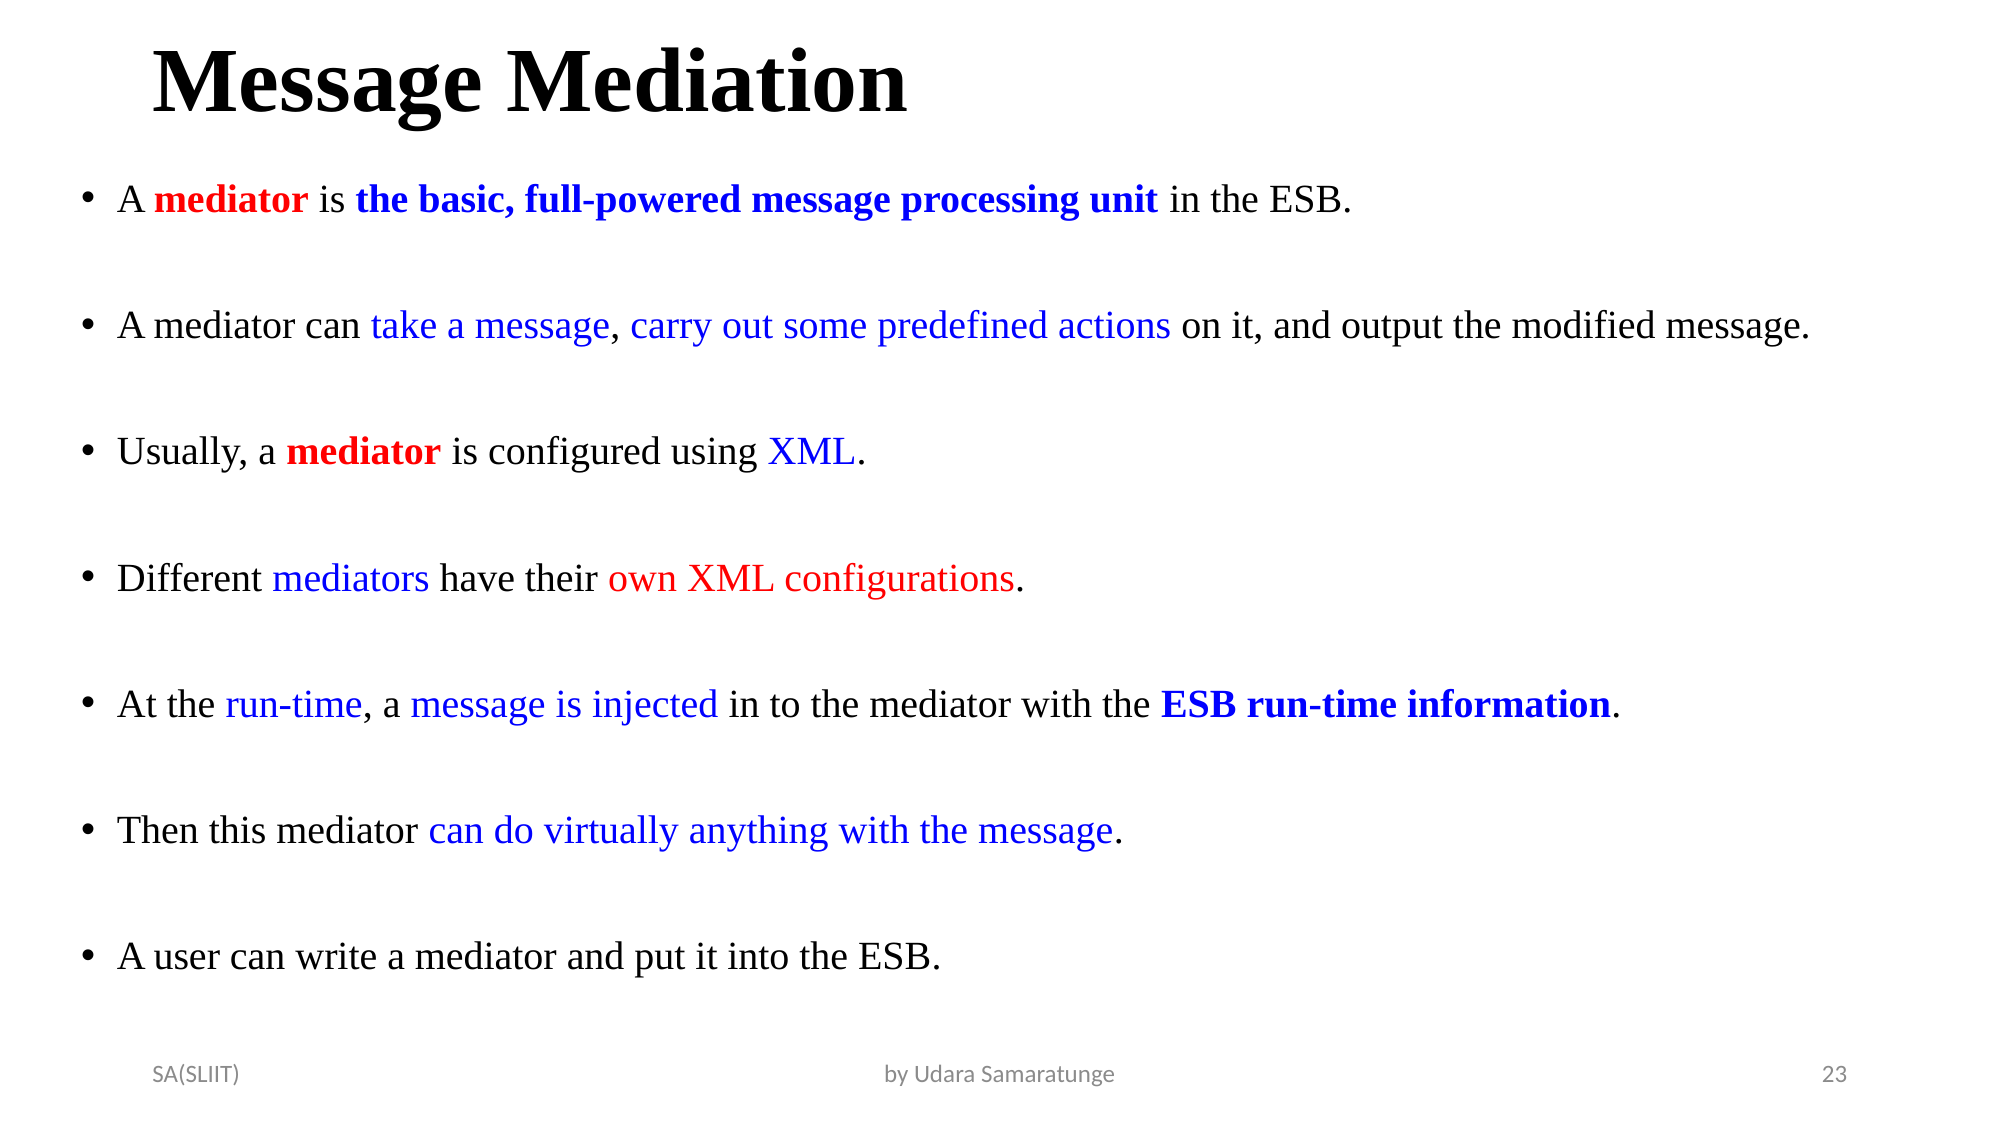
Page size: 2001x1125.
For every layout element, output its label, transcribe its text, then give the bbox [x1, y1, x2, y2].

title Message Mediation [137, 0, 1863, 164]
list A mediator is the basic, full-powered message processing unit in the ESB. A mediator can take a message, carry out some predefined actions on it, and output the modified message. Usually, a mediator is configured using XML. Different mediators have their own XML configurations. At the run-time, a message is injected in to the mediator with the ESB run-time information. Then this mediator can do virtually anything with the message. A user can write a mediator and put it into the ESB. [65, 170, 1851, 1007]
footer by Udara Samaratunge [662, 1042, 1338, 1103]
slide_number 23 [1412, 1042, 1863, 1103]
slide_number SA(SLIIT) [137, 1042, 588, 1103]
